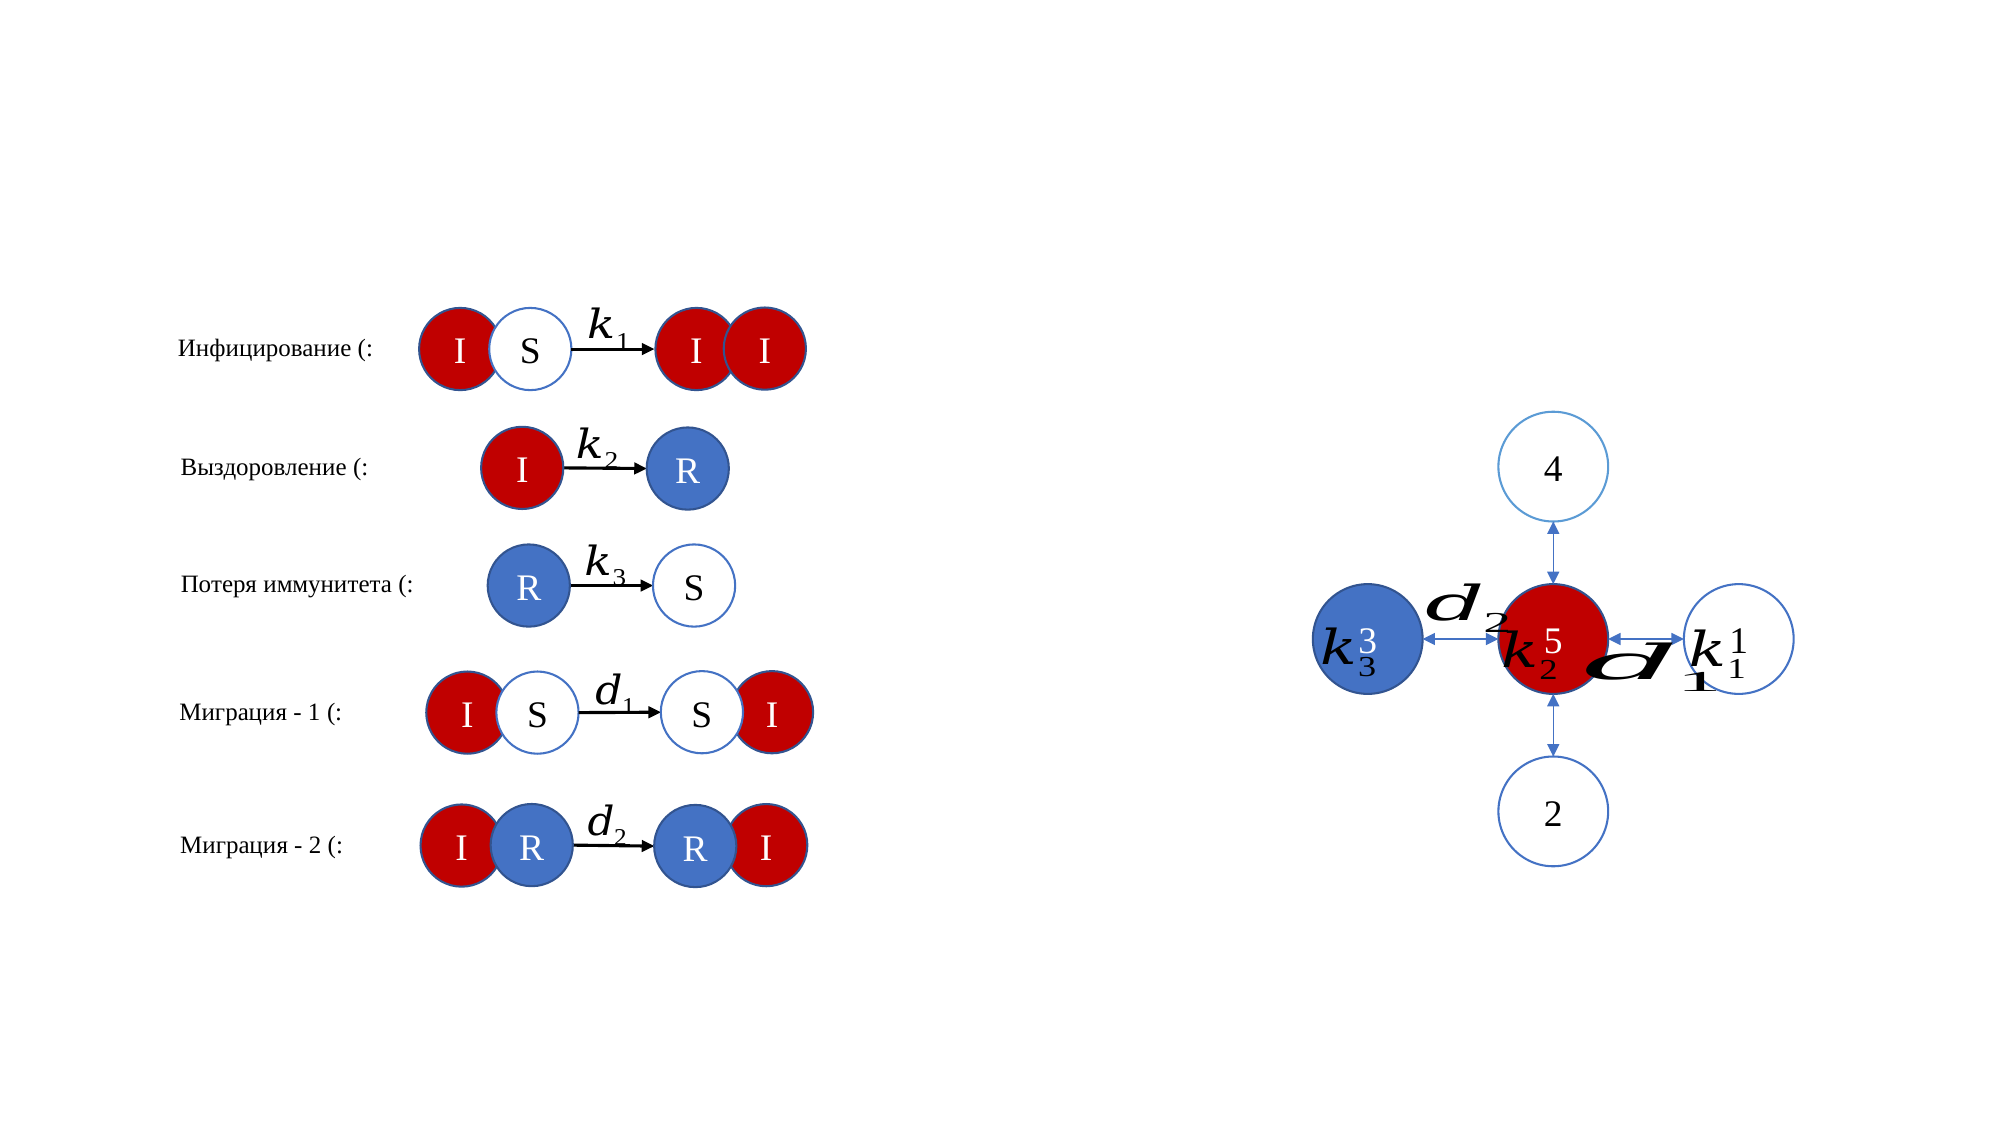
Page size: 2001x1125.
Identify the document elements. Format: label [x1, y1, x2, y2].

text_box [1312, 411, 1794, 867]
text_box [142, 303, 814, 888]
